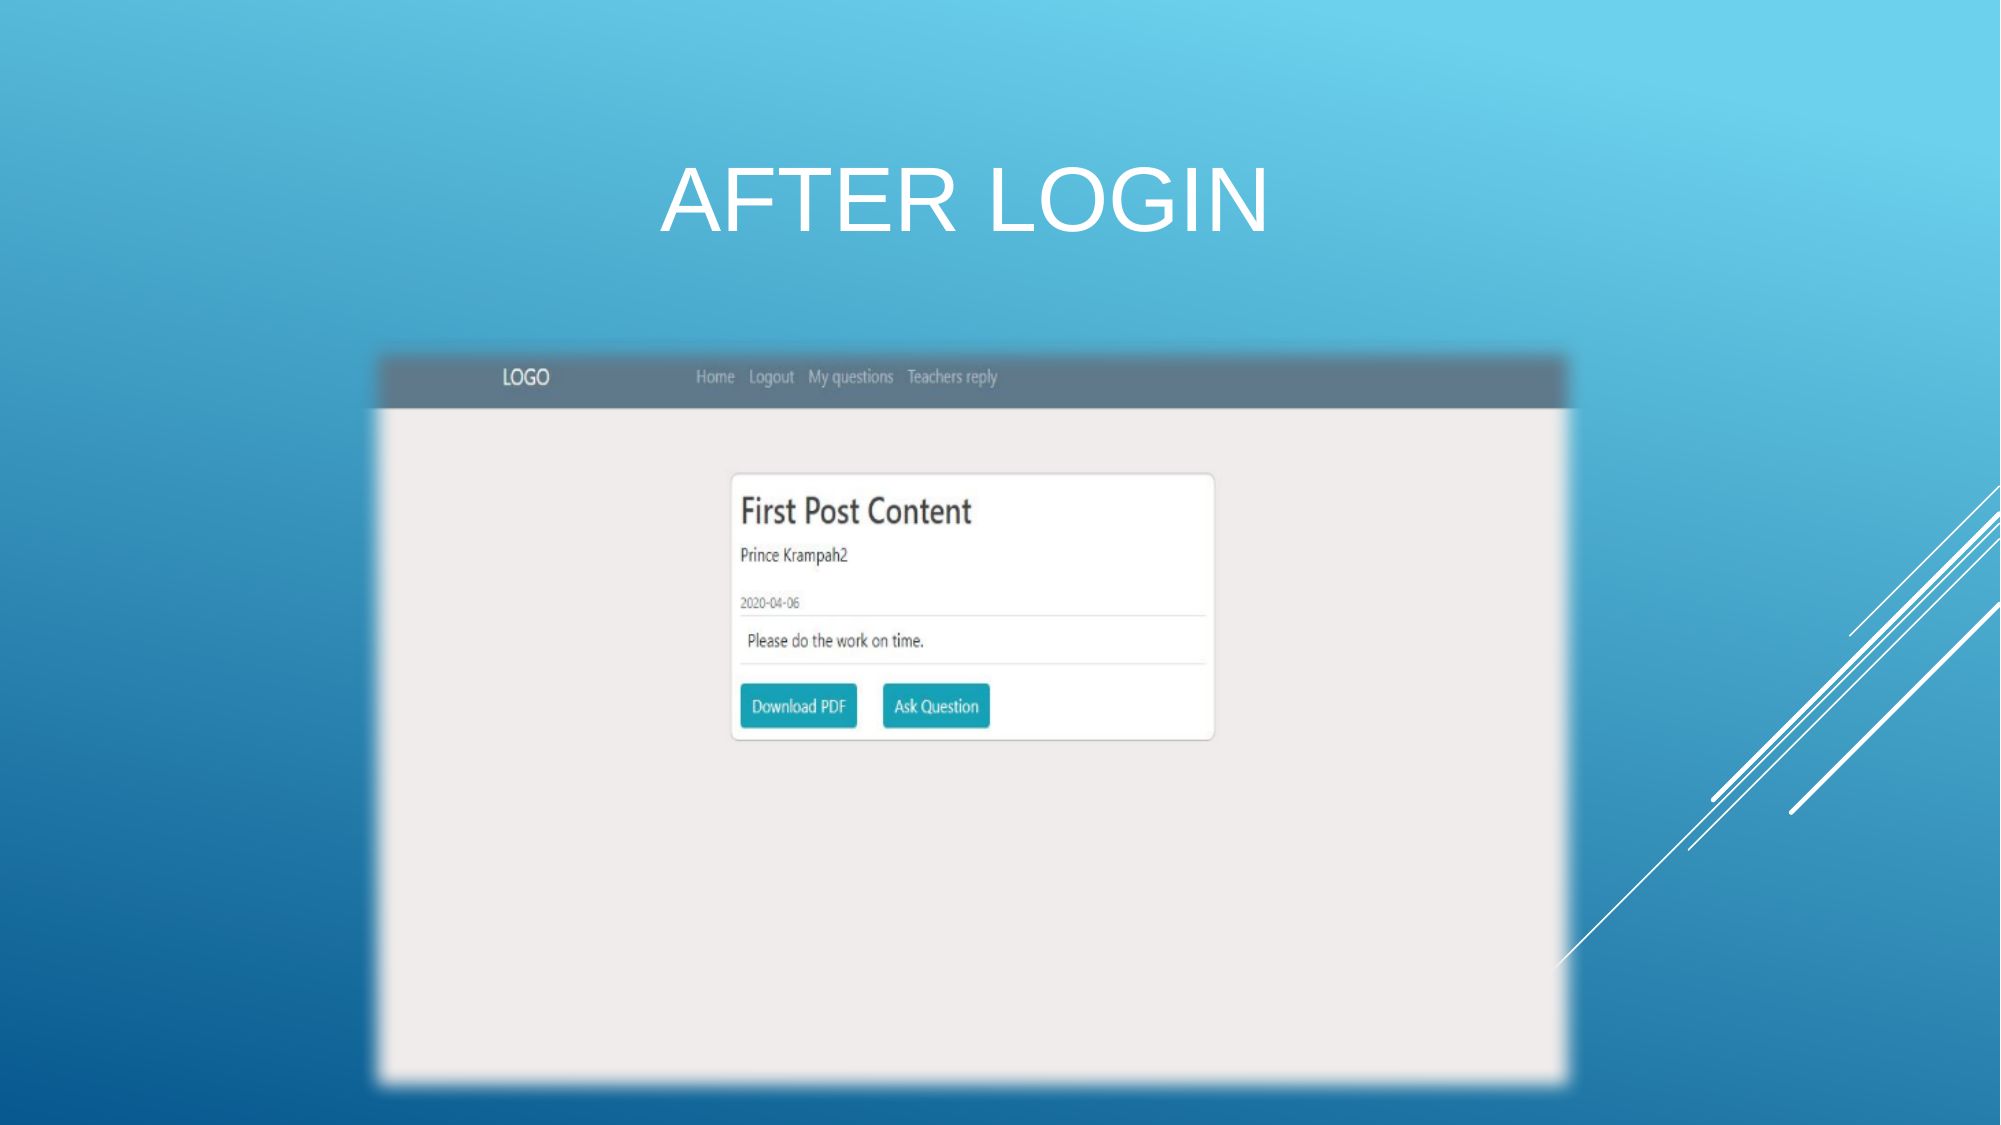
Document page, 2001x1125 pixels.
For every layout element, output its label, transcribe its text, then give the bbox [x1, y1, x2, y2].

picture [360, 337, 1586, 1103]
text_box AFTER LOGIN [645, 132, 1300, 257]
